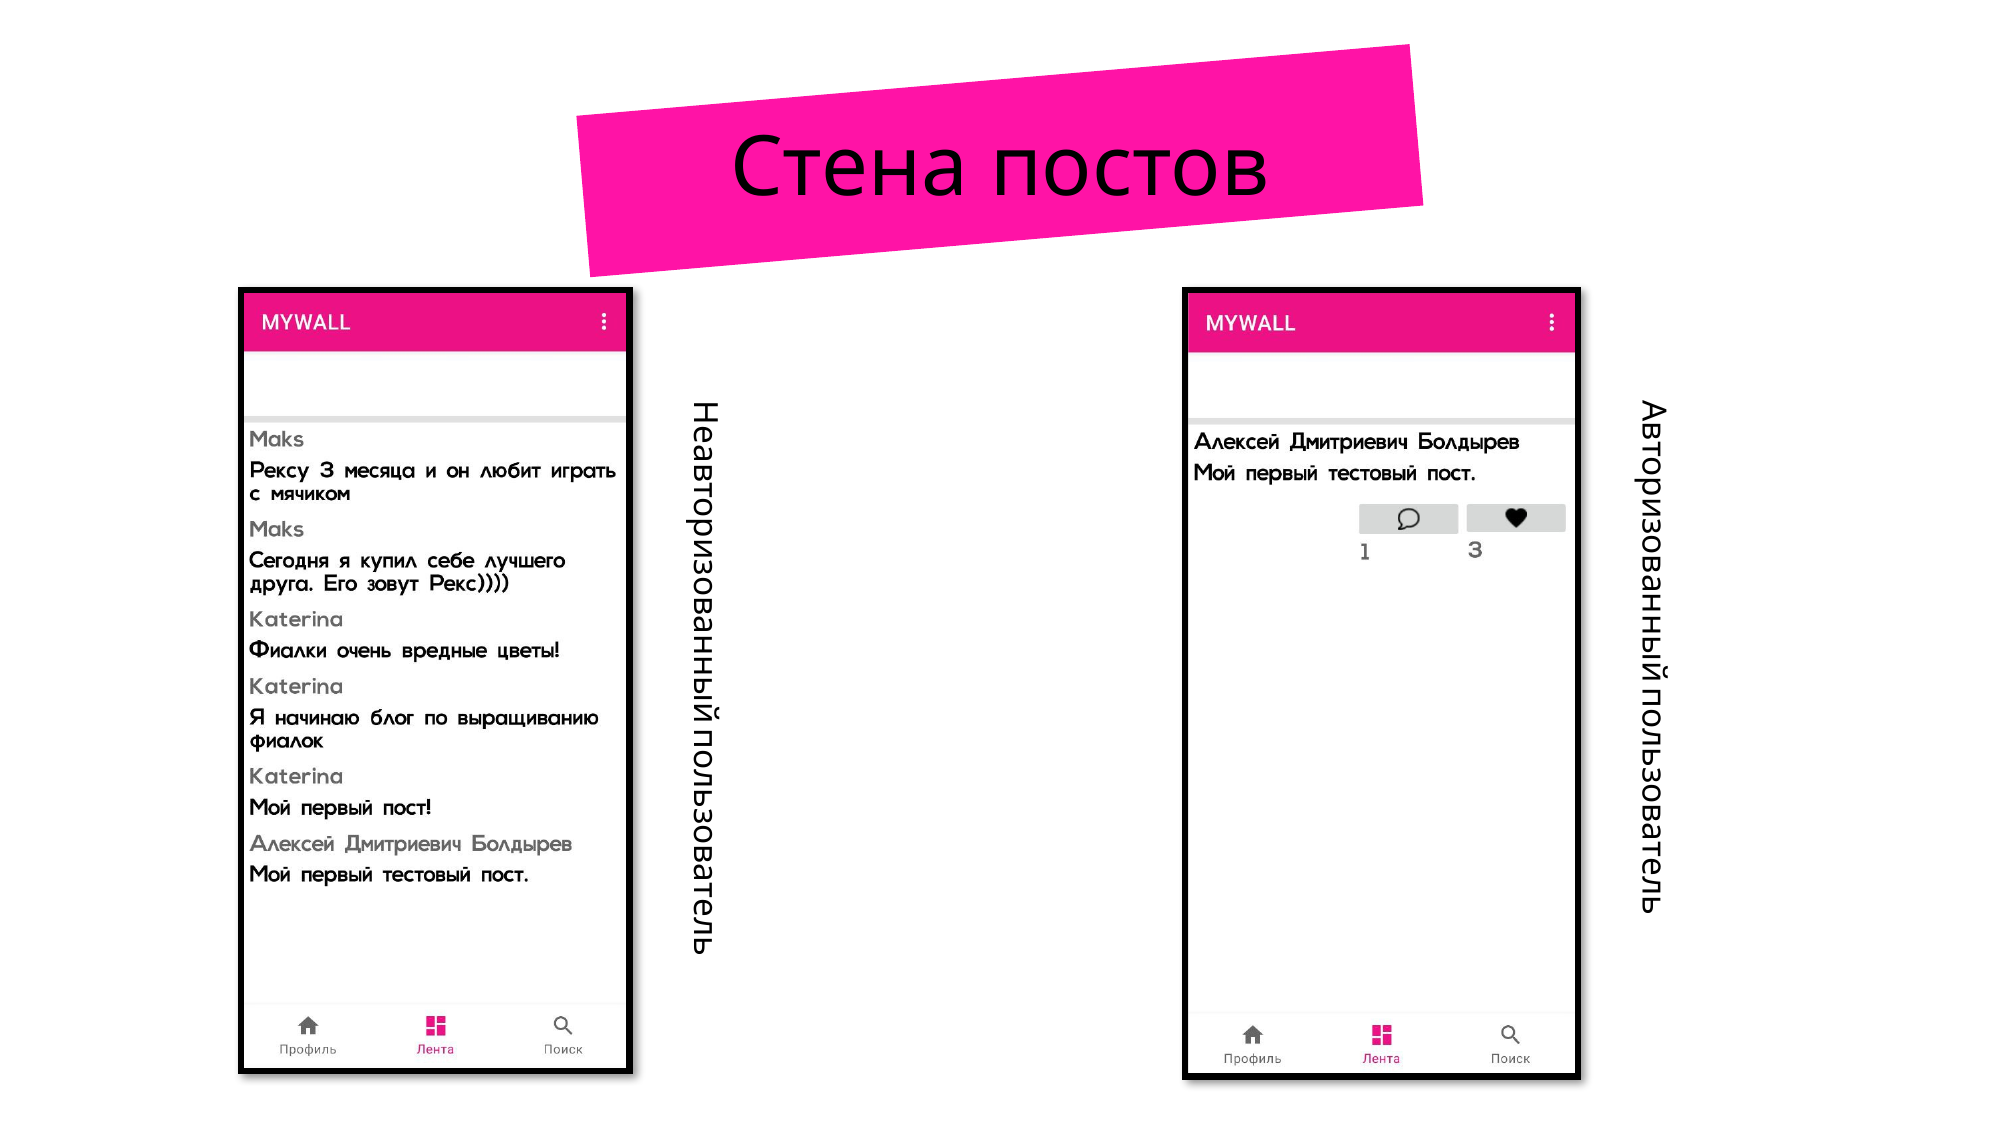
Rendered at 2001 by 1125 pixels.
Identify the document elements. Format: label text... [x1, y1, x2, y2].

picture [243, 293, 627, 1069]
text_box Неавторизованный пользователь [664, 385, 735, 985]
title Стена постов [137, 59, 1863, 278]
picture [1188, 293, 1575, 1074]
text_box [1224, 42, 1412, 59]
text_box Авторизованный пользователь [1612, 385, 1684, 949]
